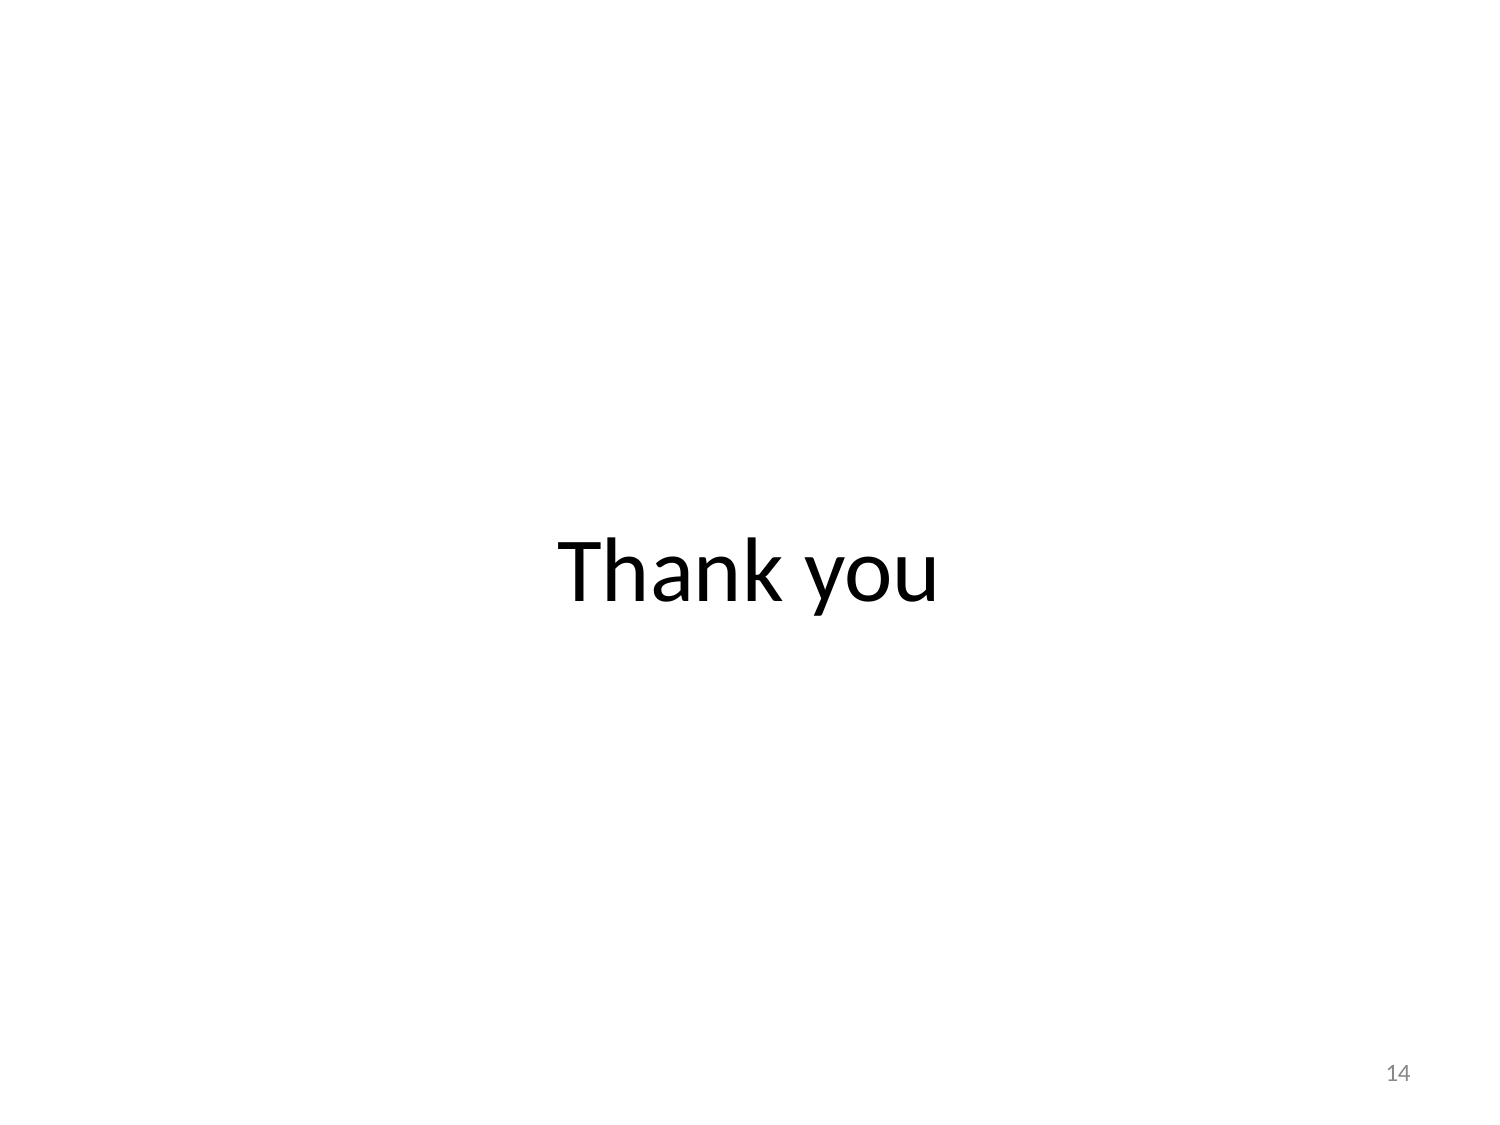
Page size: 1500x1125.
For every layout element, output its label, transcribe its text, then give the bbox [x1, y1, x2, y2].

text_box 14 [1383, 1054, 1413, 1060]
title Thank you [555, 507, 945, 698]
slide_number [1379, 1060, 1420, 1112]
